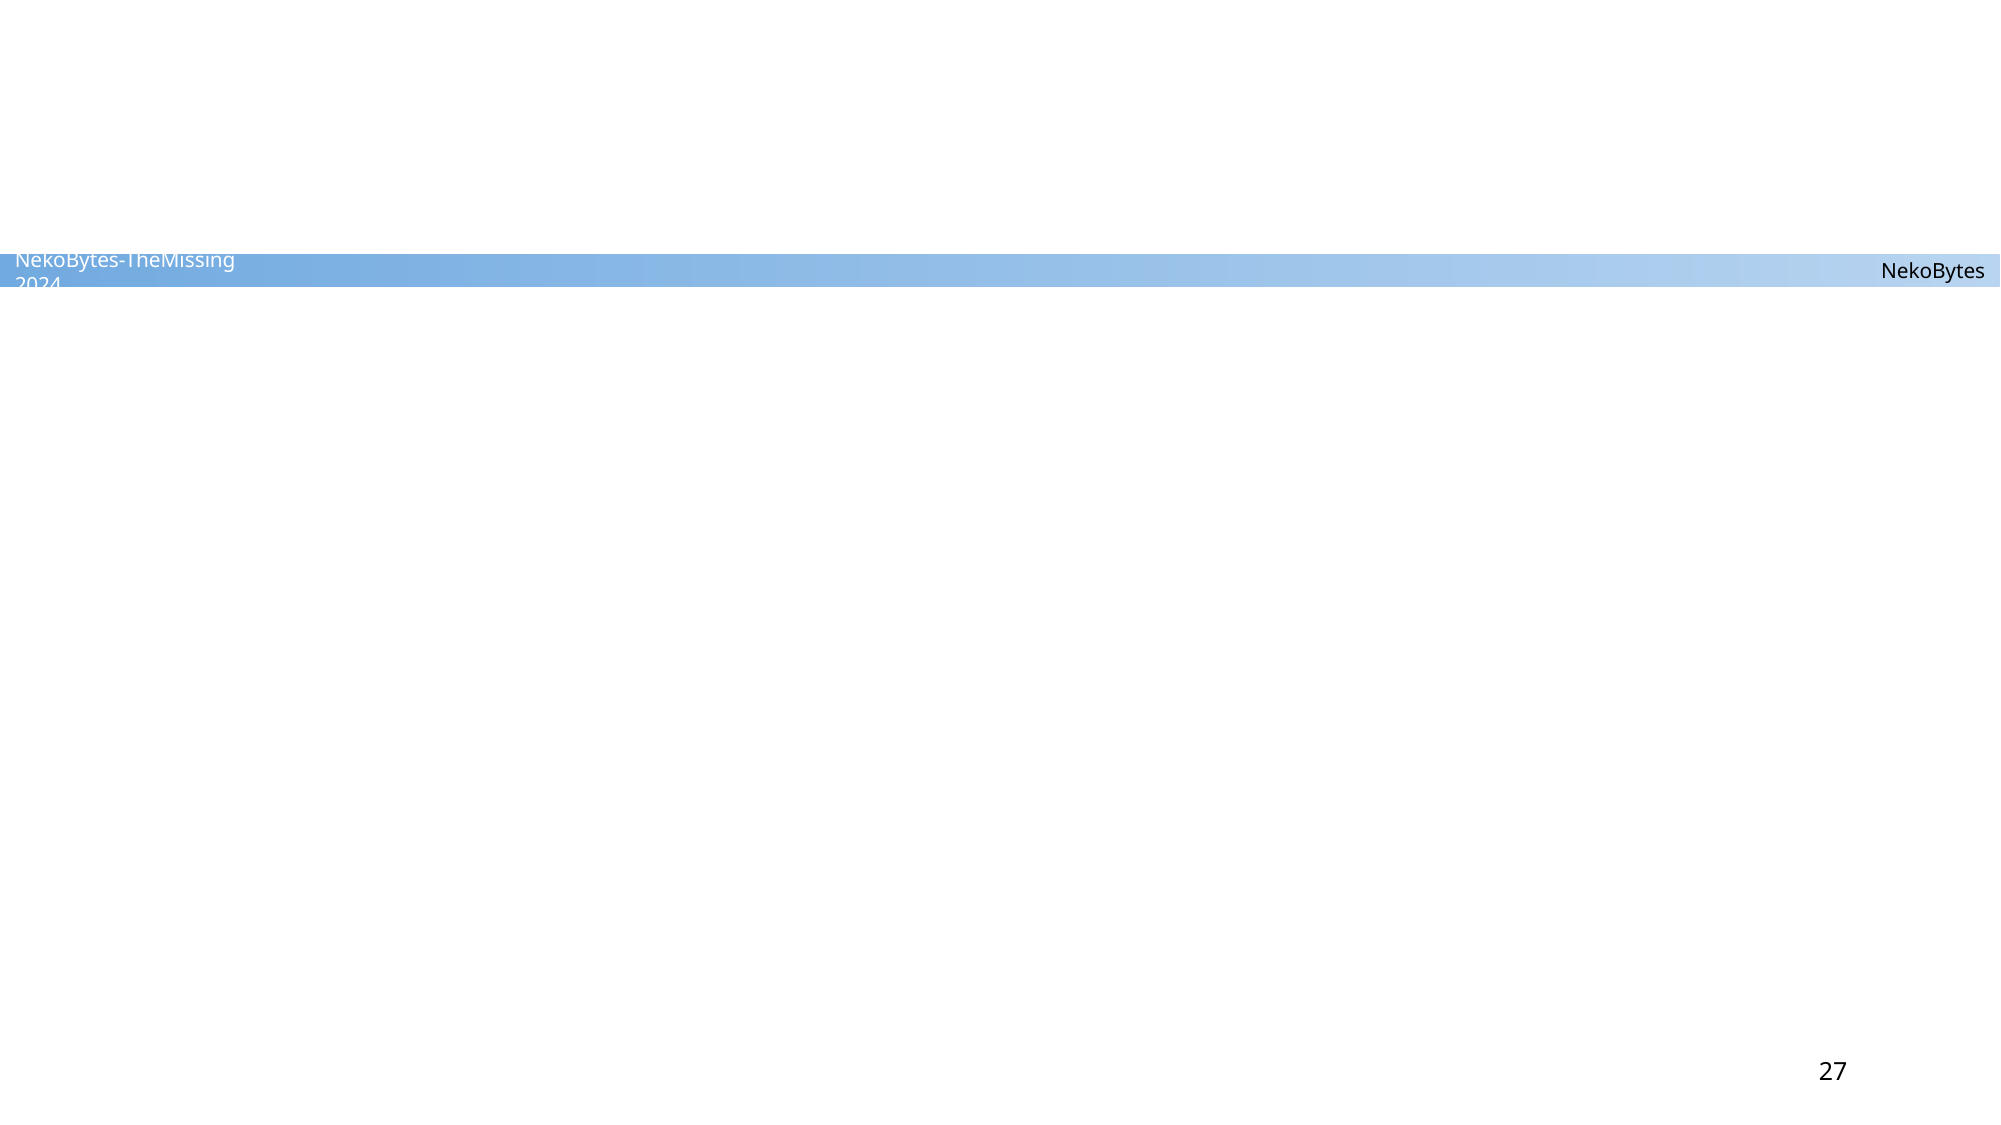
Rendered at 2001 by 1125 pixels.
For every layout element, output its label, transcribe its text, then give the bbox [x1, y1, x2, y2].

slide_number 27 [1412, 1042, 1863, 1103]
